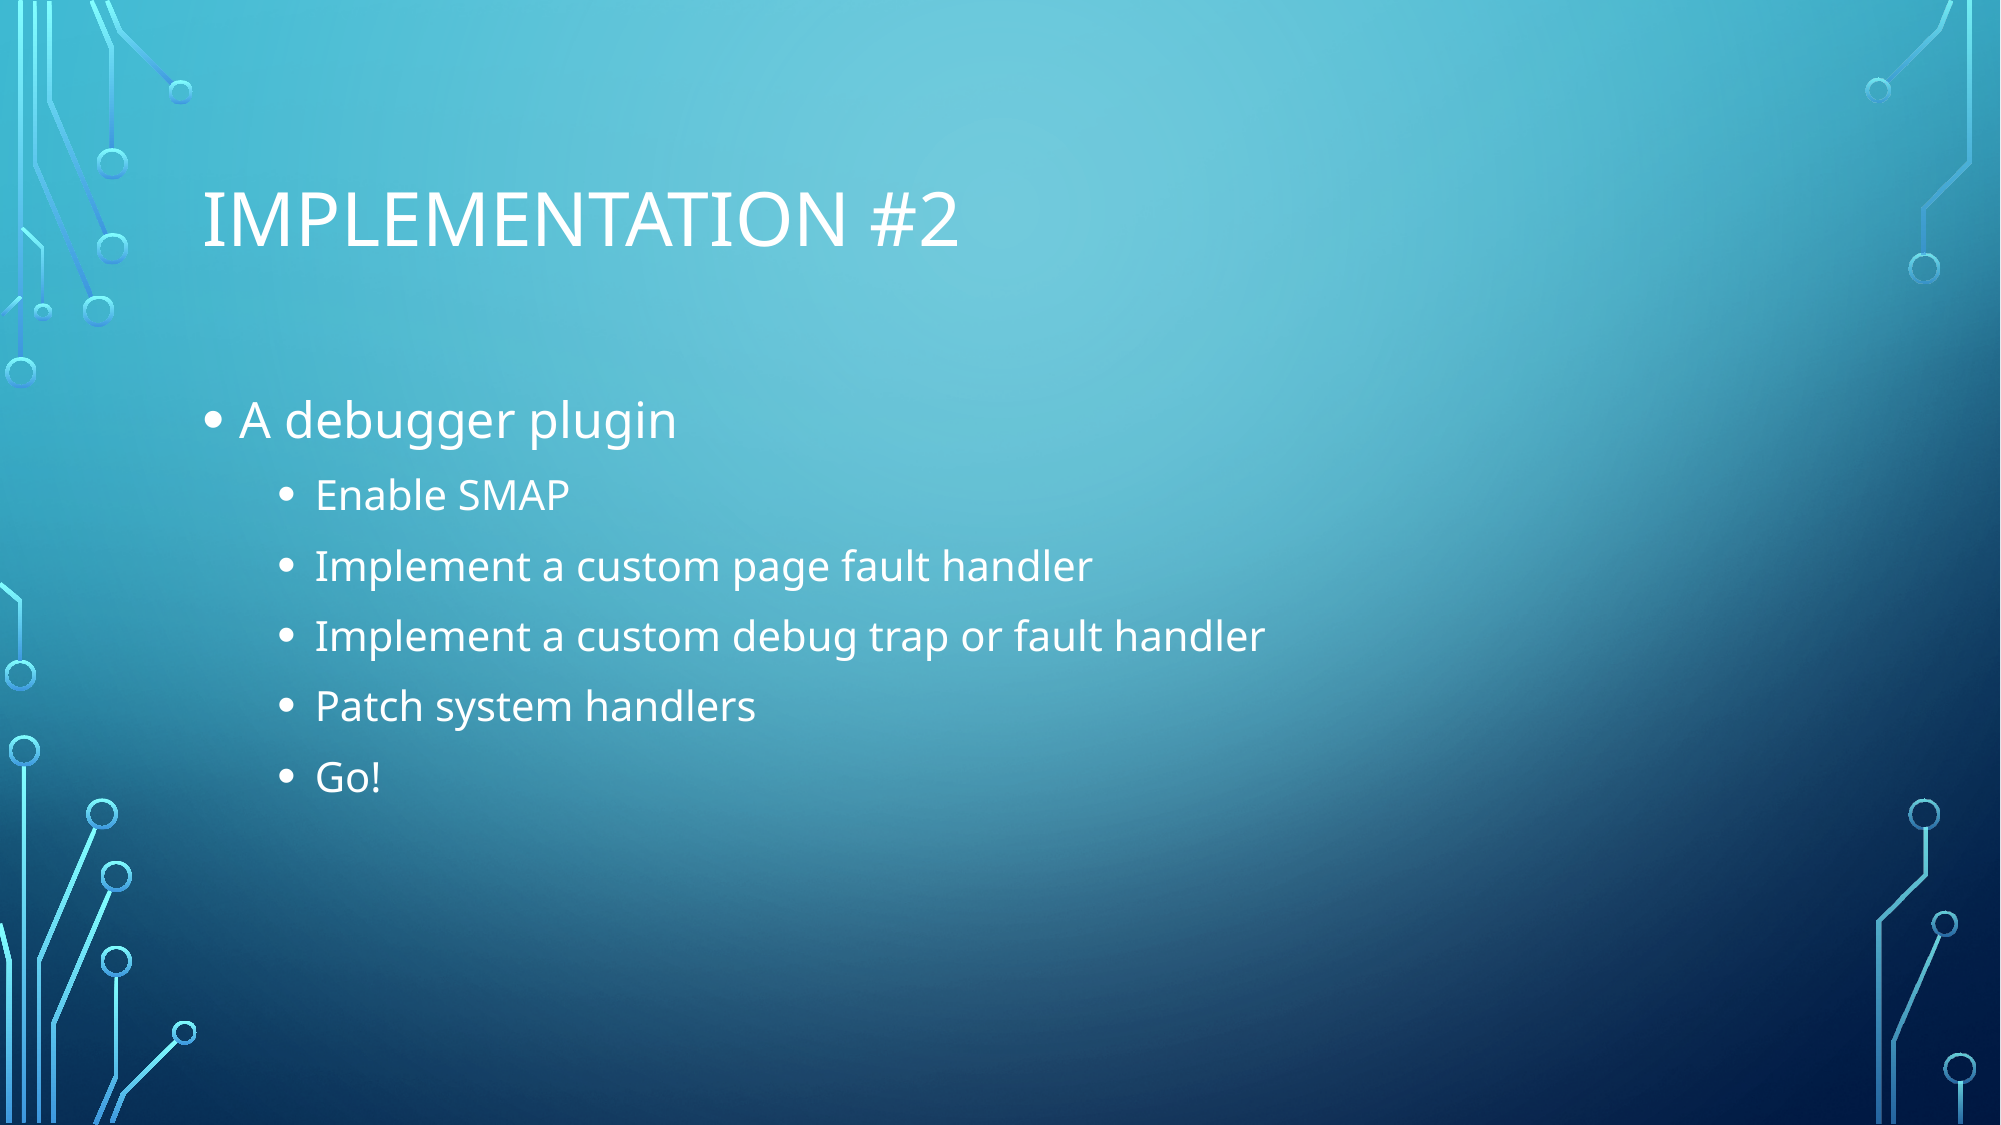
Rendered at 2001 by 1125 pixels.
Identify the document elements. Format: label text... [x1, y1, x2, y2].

title Implementation #2 [187, 101, 1813, 344]
list A debugger plugin Enable SMAP Implement a custom page fault handler Implement a custom debug trap or fault handler Patch system handlers Go! [187, 369, 1813, 950]
